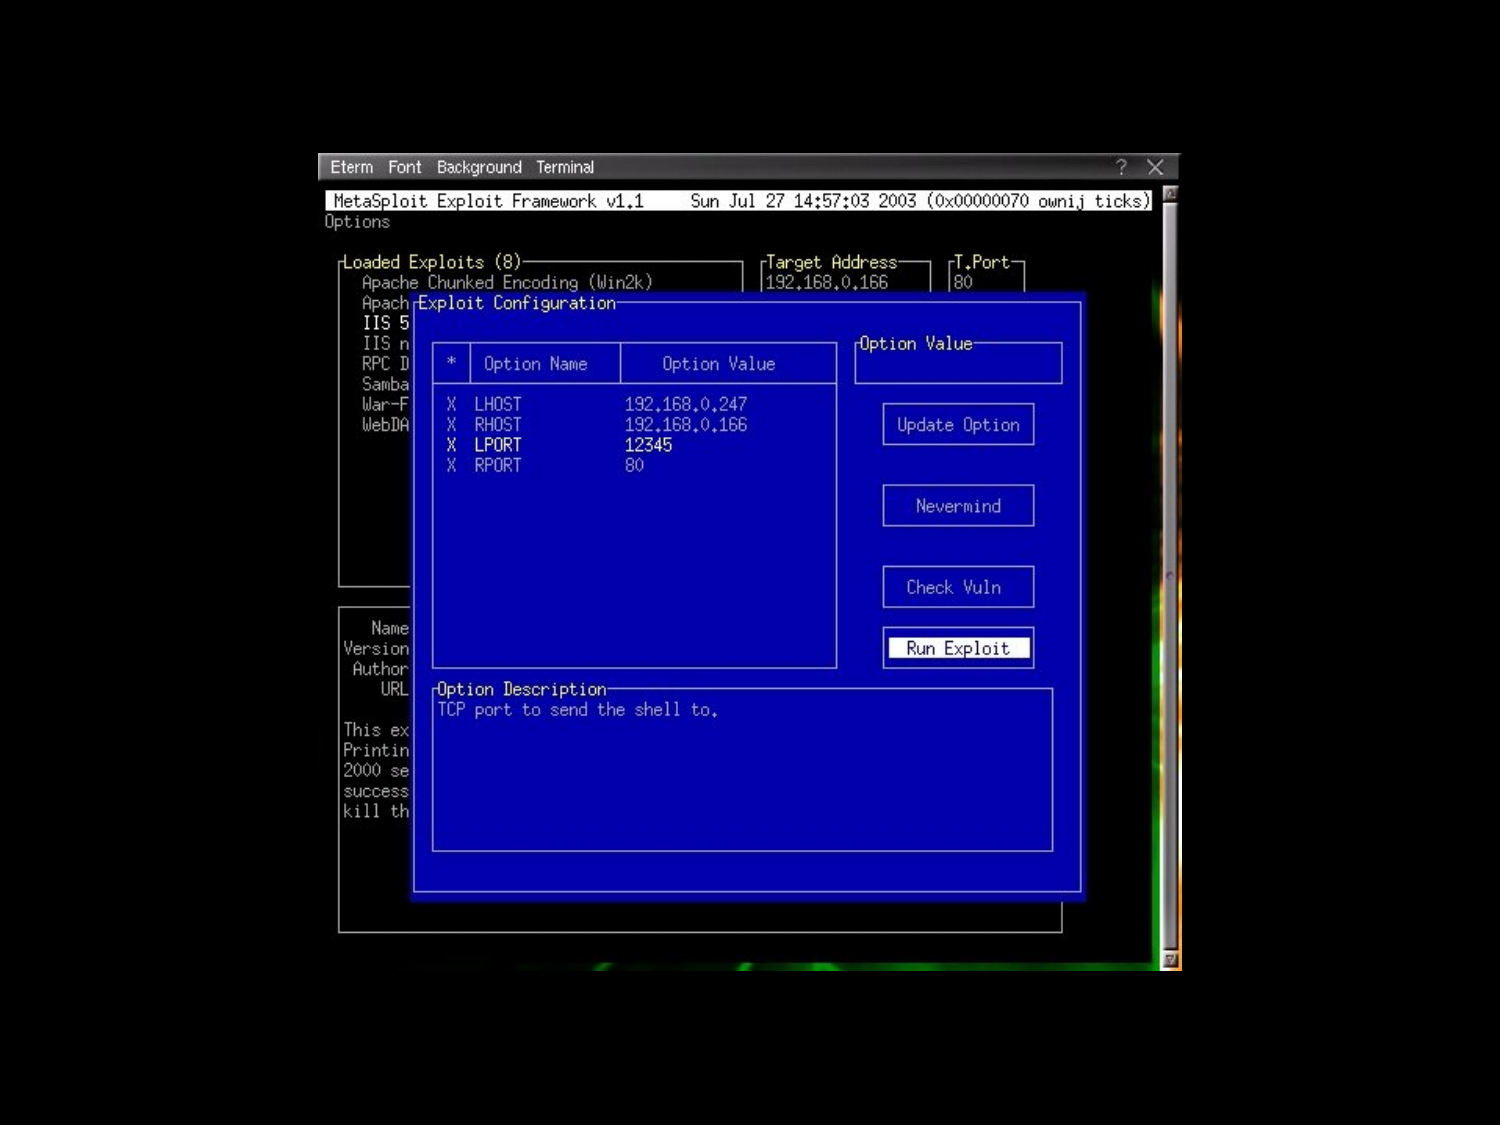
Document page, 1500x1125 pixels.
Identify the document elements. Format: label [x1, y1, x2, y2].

picture [318, 153, 1182, 972]
